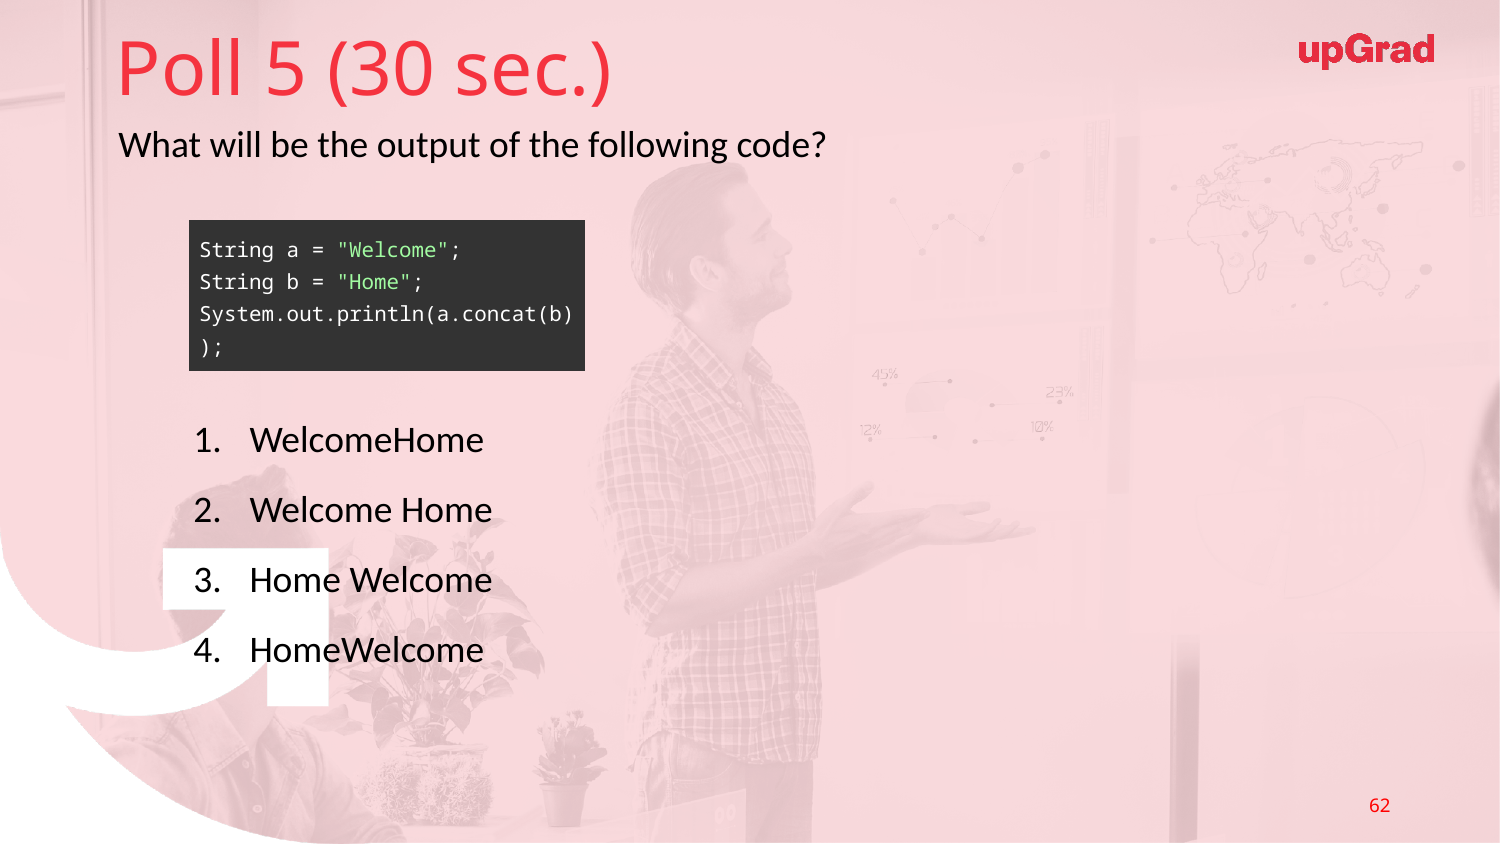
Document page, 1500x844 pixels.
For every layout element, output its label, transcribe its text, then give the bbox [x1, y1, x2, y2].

picture [1299, 33, 1434, 70]
text_box [0, 0, 1500, 844]
text_box Poll 5 (30 sec.) [104, 0, 1006, 112]
text_box 62 [1068, 782, 1406, 828]
text_box What will be the output of the following code? WelcomeHome Welcome Home Home Welcome HomeWelcome [103, 112, 1232, 827]
table_header String a = "Welcome"; String b = "Home"; System.out.println(a.concat(b)); [189, 220, 585, 371]
